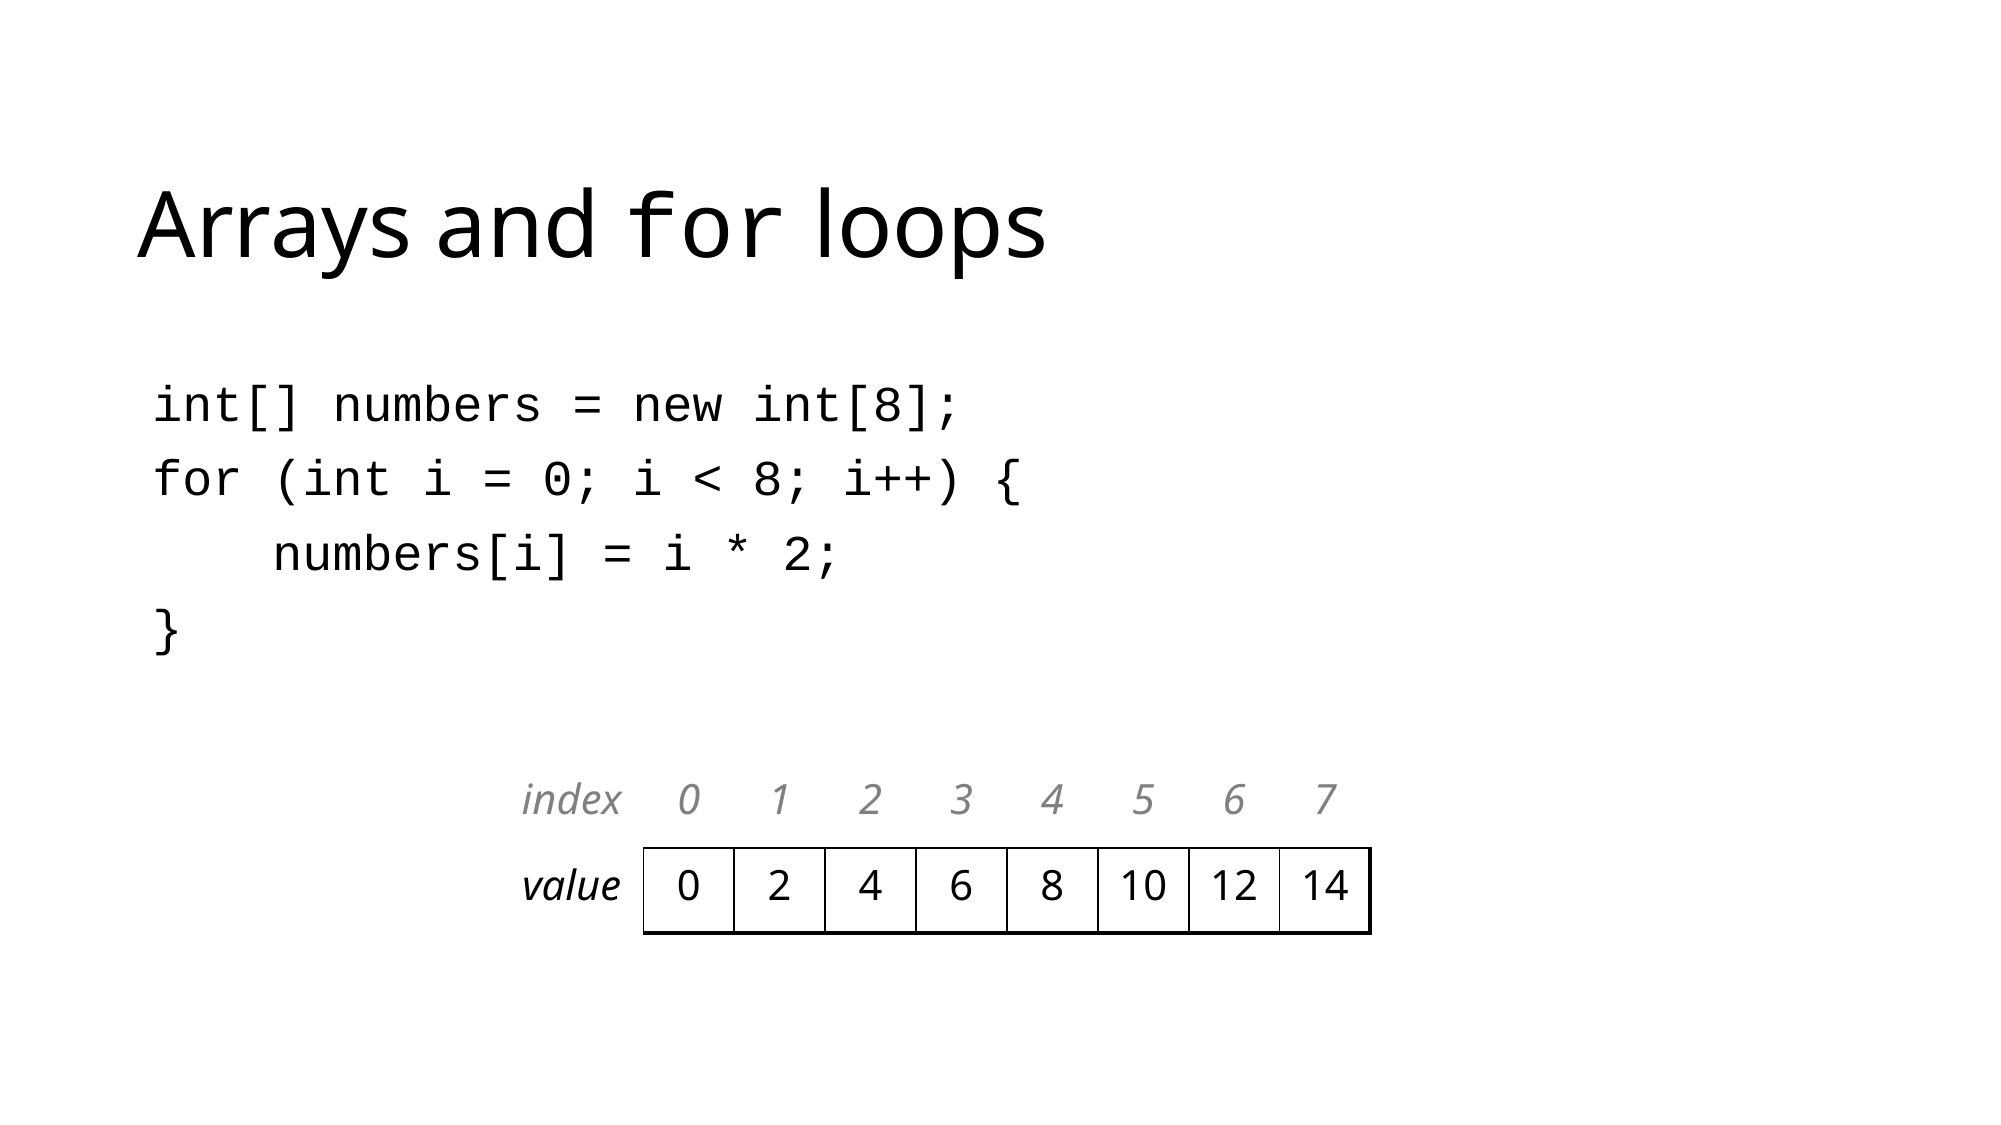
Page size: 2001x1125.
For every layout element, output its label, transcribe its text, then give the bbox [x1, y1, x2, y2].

table_cell 4 [826, 849, 915, 931]
table_cell 6 [917, 849, 1006, 931]
table_header 7 [1280, 763, 1370, 847]
table_cell 10 [1099, 849, 1188, 931]
table_cell 2 [735, 849, 824, 931]
table_header 0 [643, 763, 734, 847]
table_header 2 [825, 763, 916, 847]
table_cell 8 [1008, 849, 1097, 931]
table_header 6 [1189, 763, 1280, 847]
table_header 4 [1007, 763, 1098, 847]
title Arrays and for loops [137, 59, 1863, 278]
list int[] numbers = new int[8]; for (int i = 0; i < 8; i++) { numbers[i] = i * 2; } [137, 299, 1863, 1014]
table_header index [500, 763, 643, 848]
table_header 3 [916, 763, 1007, 847]
table_header 1 [734, 763, 825, 847]
table_cell value [500, 848, 643, 933]
table_cell 12 [1190, 849, 1279, 931]
table_cell 0 [644, 849, 733, 931]
table_cell 14 [1280, 849, 1368, 931]
table_header 5 [1098, 763, 1189, 847]
